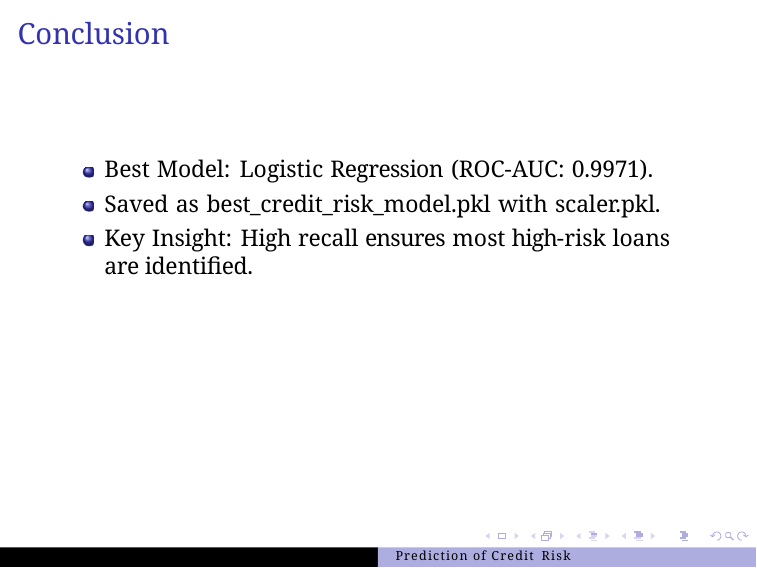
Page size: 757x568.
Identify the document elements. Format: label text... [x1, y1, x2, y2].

picture [82, 201, 94, 213]
picture [82, 166, 94, 178]
list Best Model: Logistic Regression (ROC-AUC: 0.9971). Saved as best_credit_risk_model.pkl with scaler.pkl. Key Insight: High recall ensures most high-risk loans are identified. [102, 145, 696, 463]
picture [82, 235, 94, 247]
text_box Prediction of Credit Risk [393, 544, 596, 564]
title Conclusion [15, 12, 558, 110]
